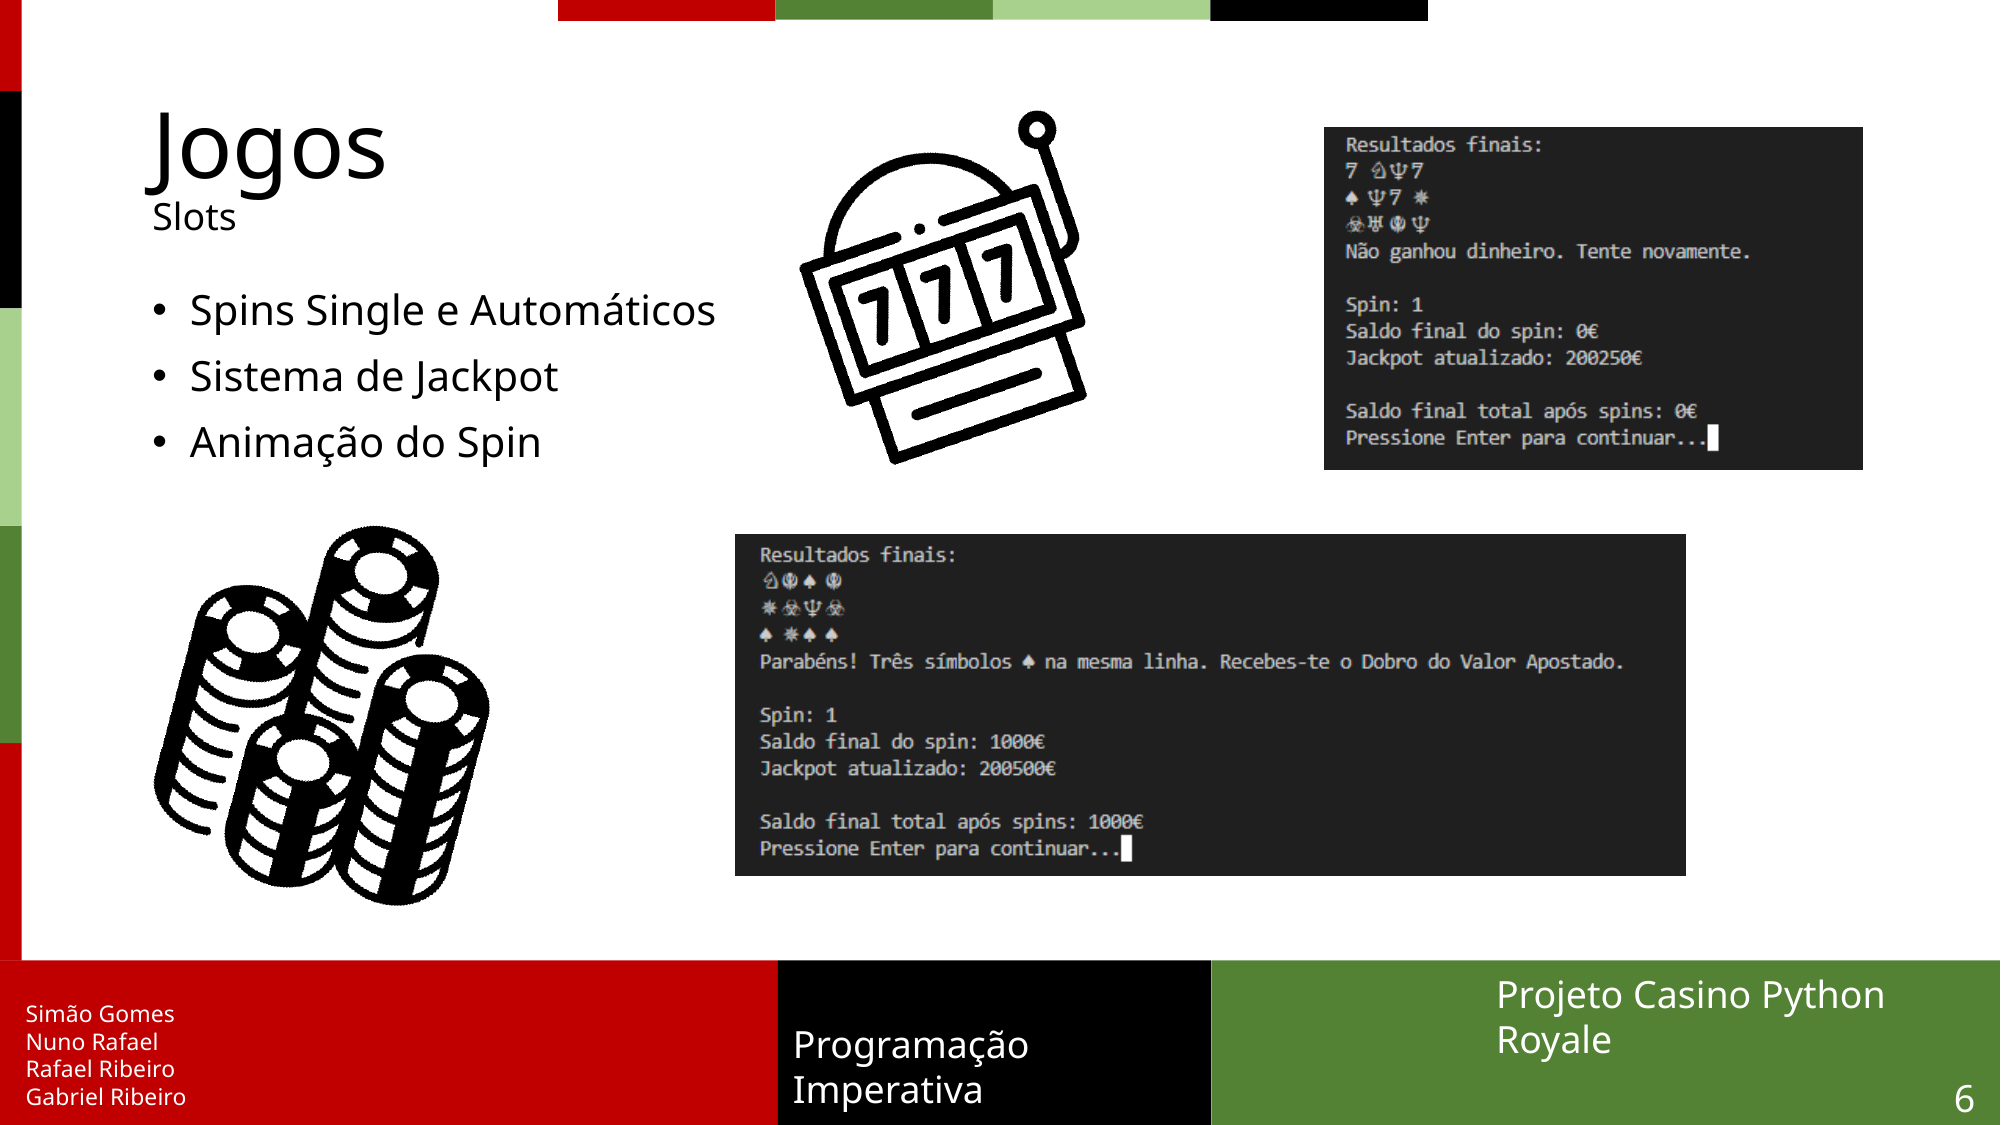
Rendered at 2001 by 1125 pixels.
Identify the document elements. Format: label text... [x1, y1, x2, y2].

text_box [0, 960, 2000, 1125]
title Jogos Slots [137, 59, 1863, 278]
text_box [0, 0, 22, 960]
picture [1324, 127, 1863, 470]
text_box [557, 0, 1428, 21]
list Spins Single e Automáticos Sistema de Jackpot Animação do Spin [137, 282, 1863, 960]
picture [95, 469, 568, 943]
picture [735, 534, 1686, 876]
picture [776, 106, 1143, 473]
